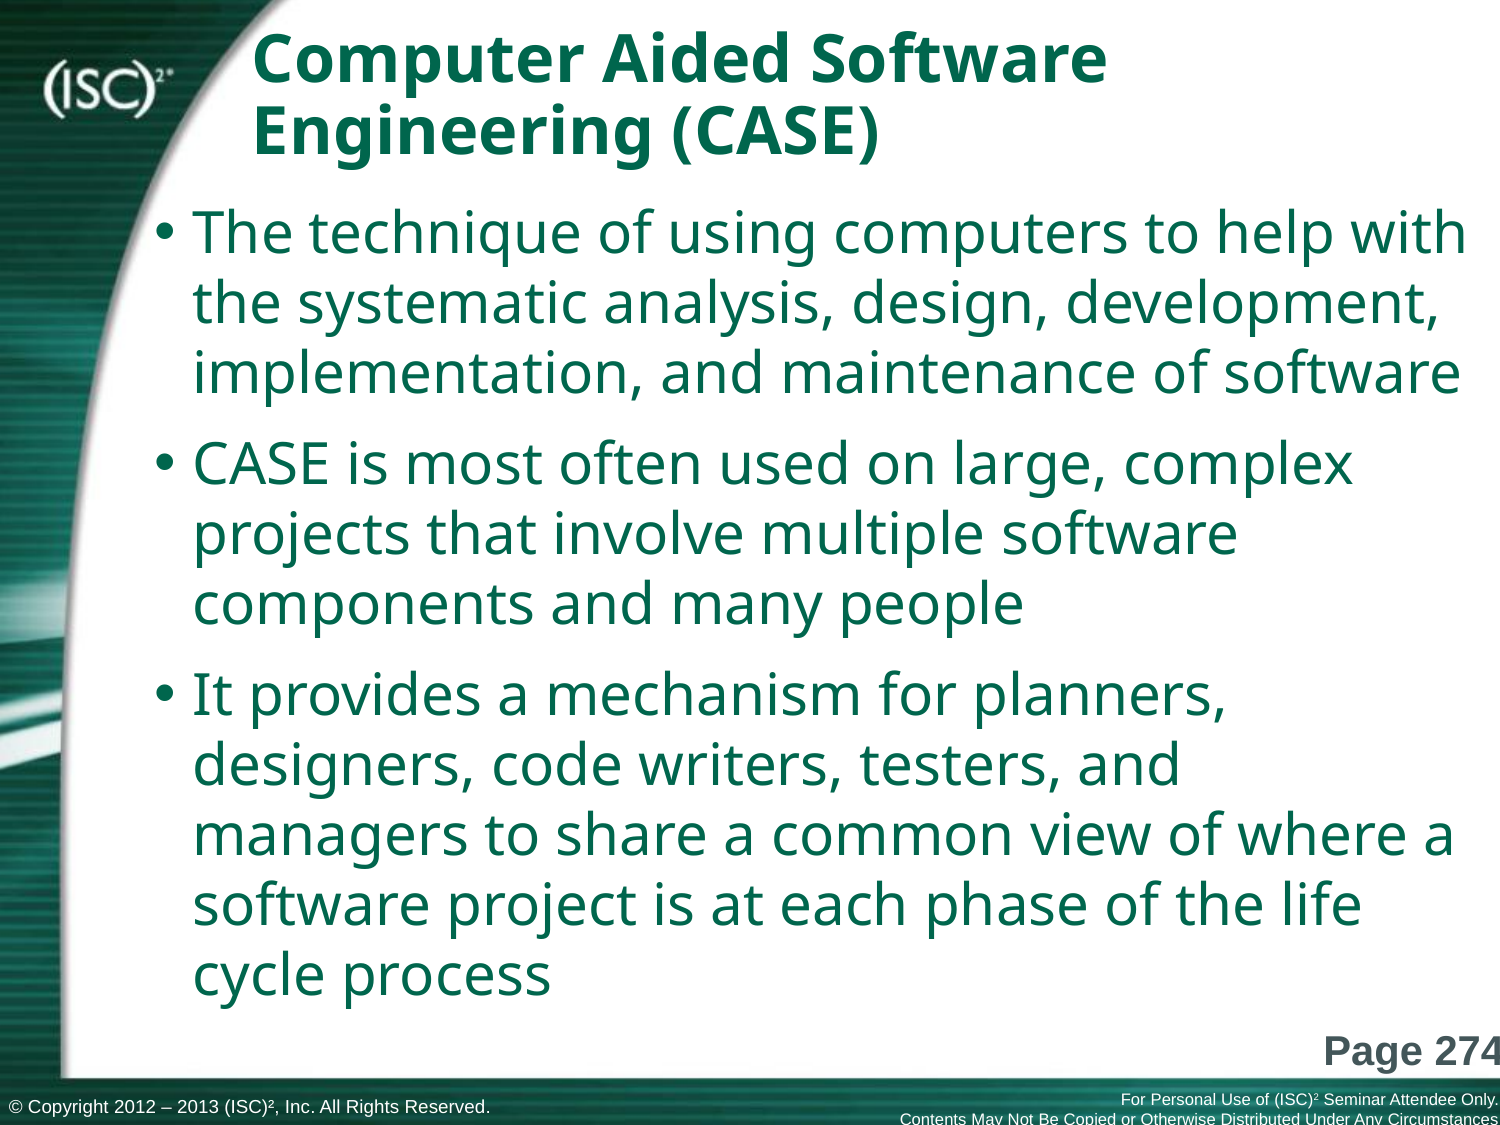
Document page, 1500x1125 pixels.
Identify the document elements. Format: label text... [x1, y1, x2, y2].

picture [0, 0, 1500, 1125]
title Computer Aided Software Engineering (CASE) [251, 34, 1500, 160]
picture [1010, 1117, 1015, 1125]
text_box Page 274 [1249, 1016, 1500, 1082]
list The technique of using computers to help with the systematic analysis, design, development, implementation, and maintenance of software CASE is most often used on large, complex projects that involve multiple software components and many people It provides a mechanism for planners, designers, code writers, testers, and managers to share a common view of where a software project is at each phase of the life cycle process [154, 195, 1469, 750]
picture [1223, 1115, 1230, 1124]
picture [1142, 1115, 1151, 1124]
